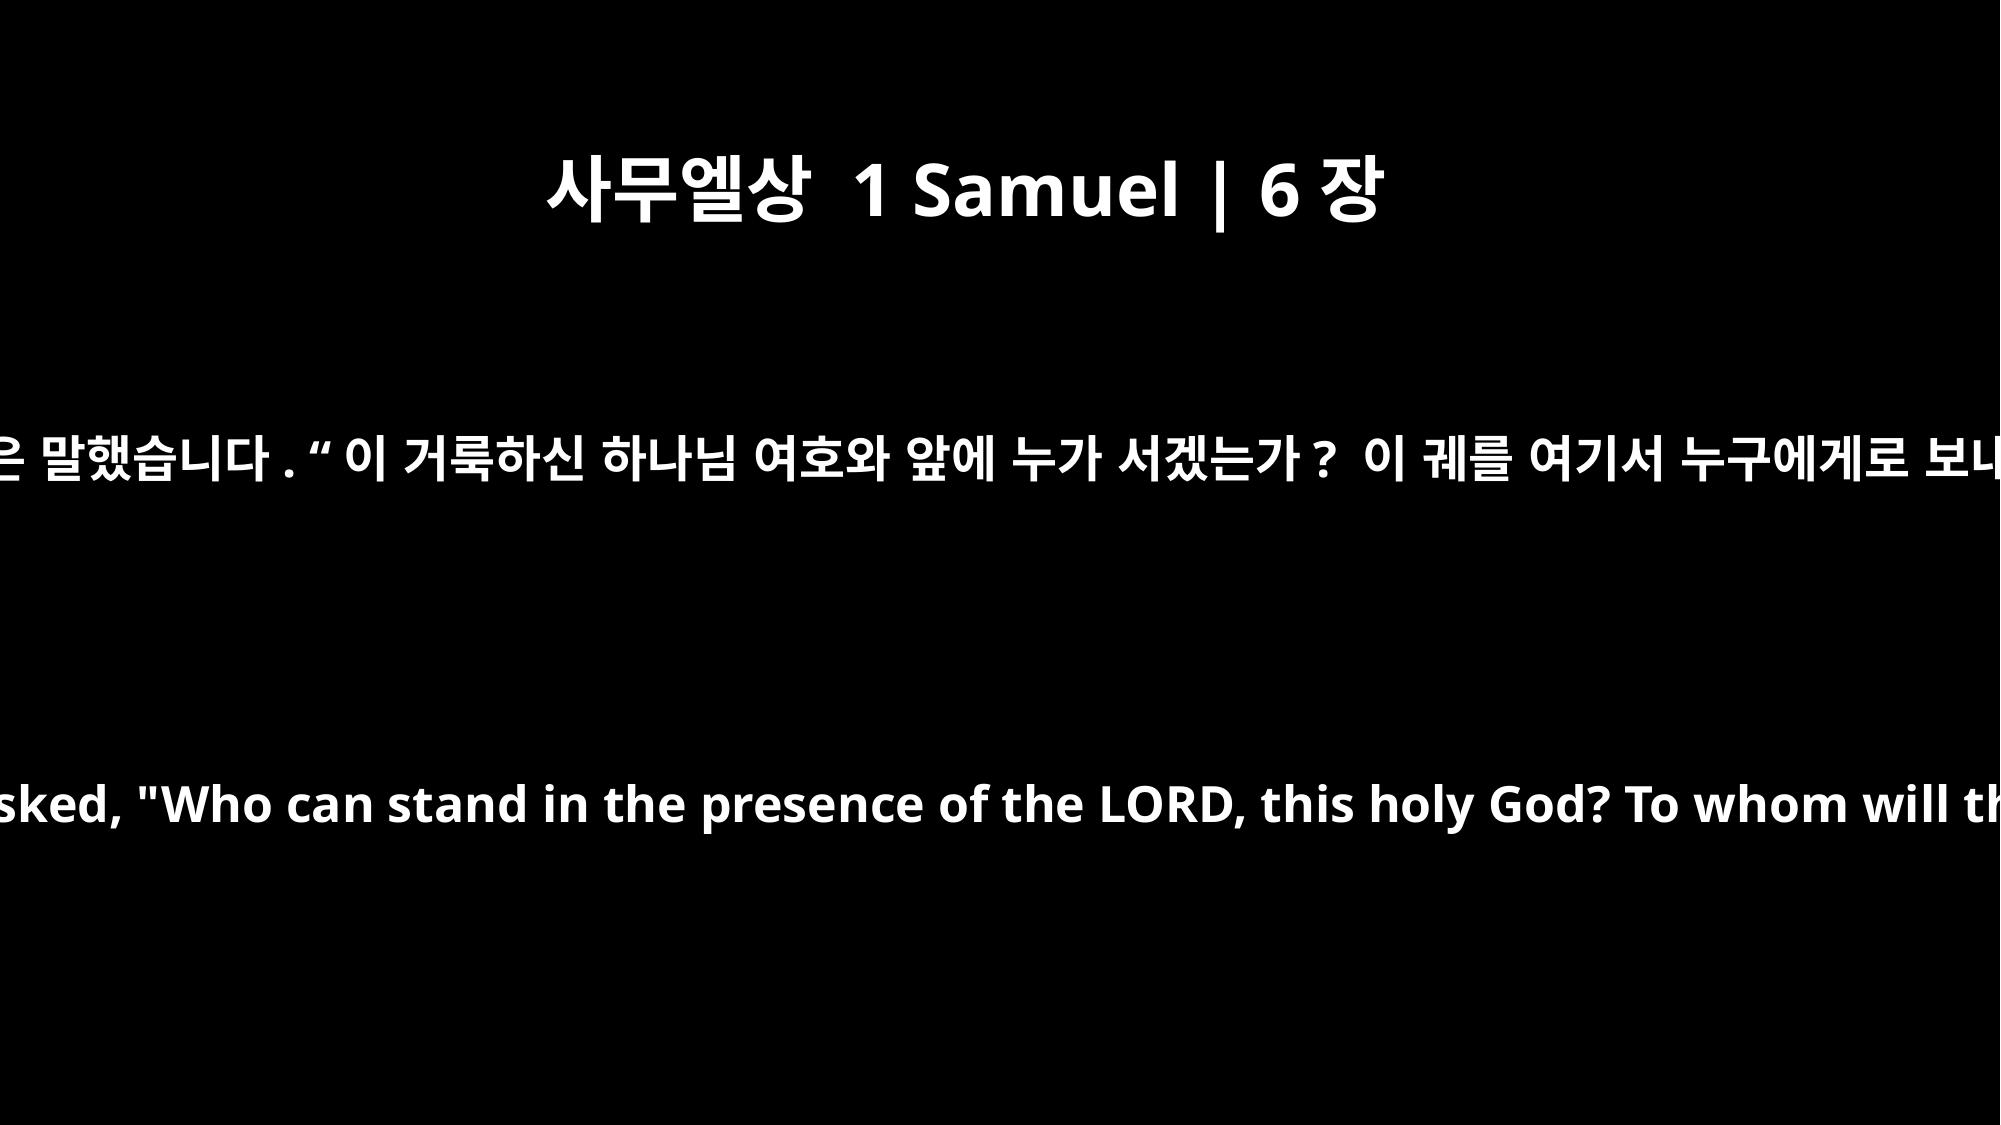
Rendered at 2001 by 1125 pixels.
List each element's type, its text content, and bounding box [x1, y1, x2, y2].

text_box 사무엘상 1 Samuel | 6장 [530, 136, 1402, 239]
text_box and the men of Beth Shemesh asked, "Who can stand in the presence of the LORD, this holy God? To whom will the ark go up from here?" [0, 764, 2000, 840]
text_box 20 벧세메스 사람들은 말했습니다. “이 거룩하신 하나님 여호와 앞에 누가 서겠는가? 이 궤를 여기서 누구에게로 보내야 하는가?” [0, 359, 2000, 495]
